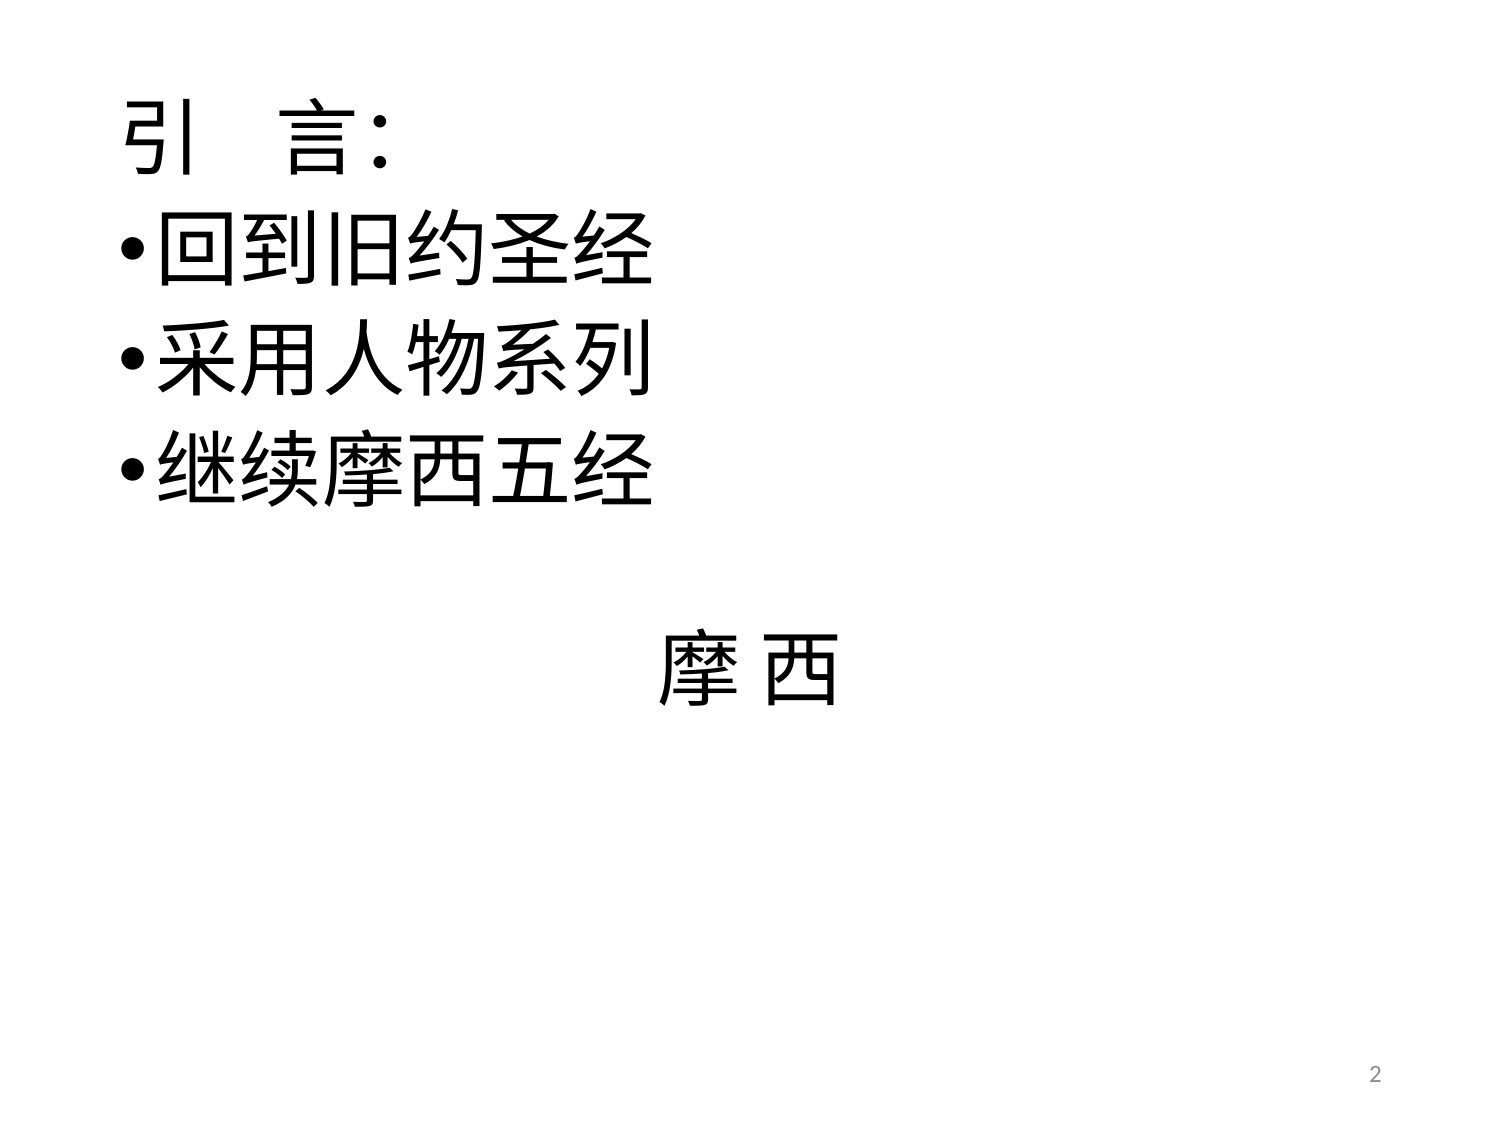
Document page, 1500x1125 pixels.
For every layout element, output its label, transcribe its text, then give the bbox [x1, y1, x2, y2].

slide_number 2 [1059, 1042, 1397, 1103]
text_box 摩 西 [568, 609, 932, 724]
list 引 言： 回到旧约圣经 采用人物系列 继续摩西五经 [103, 89, 1397, 1014]
